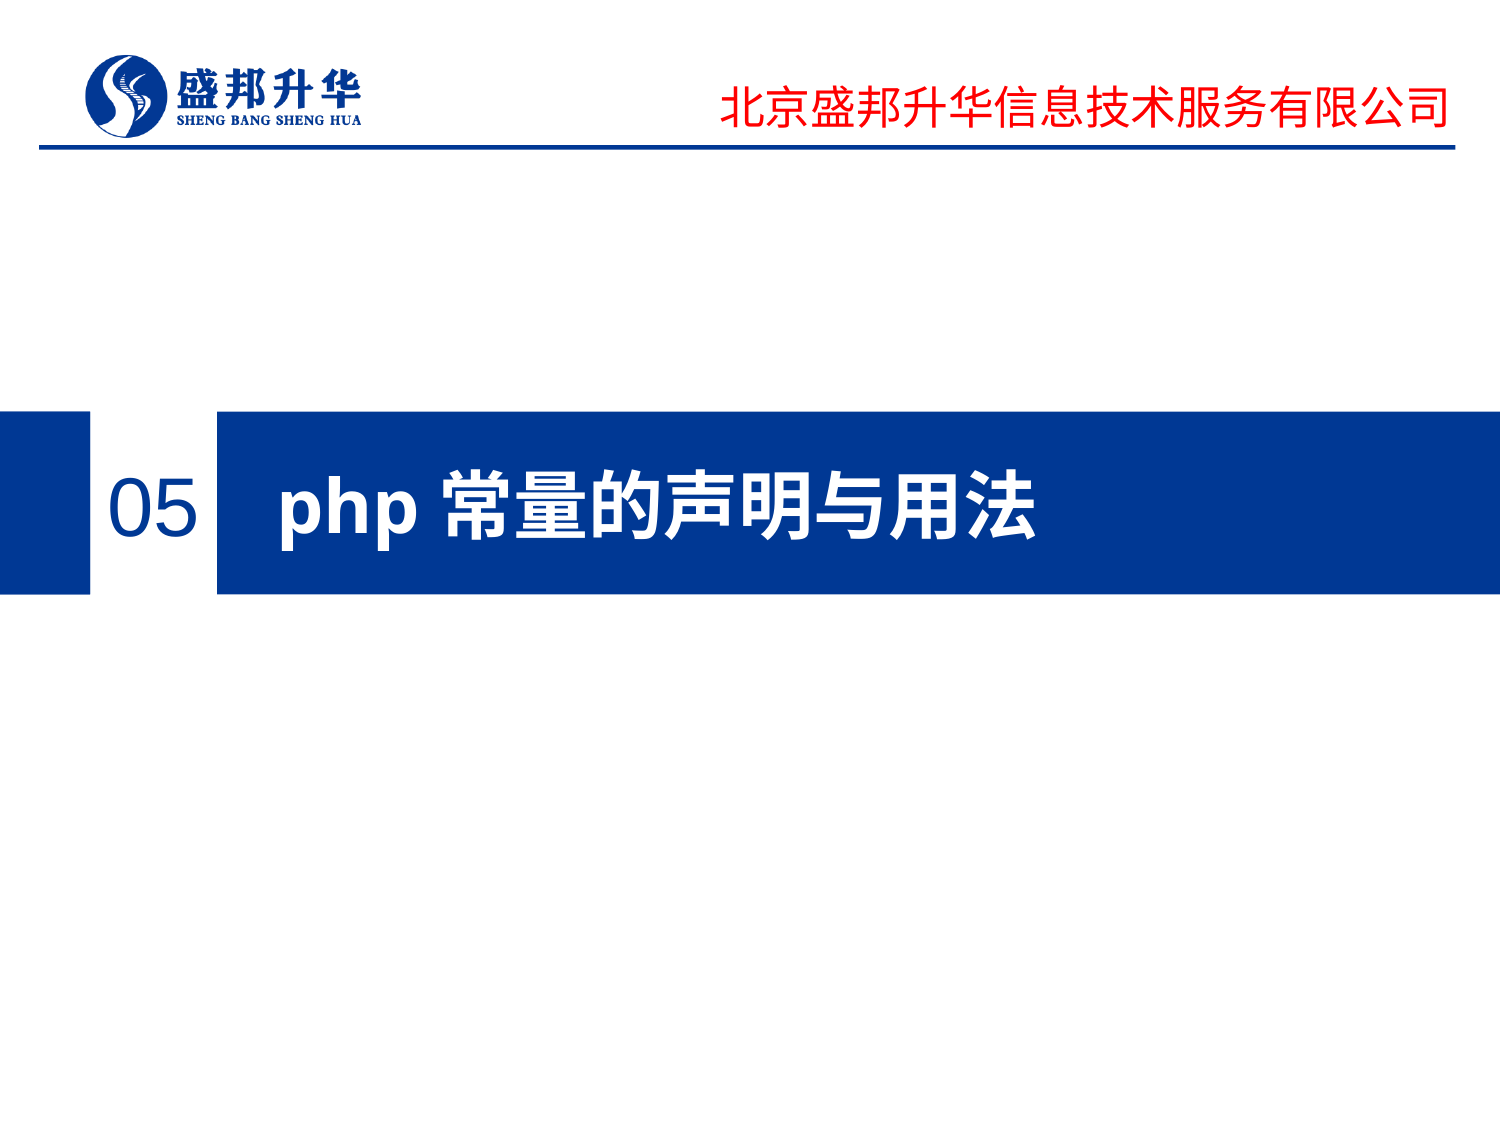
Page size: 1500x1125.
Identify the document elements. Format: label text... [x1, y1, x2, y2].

text_box [0, 411, 90, 595]
text_box 北京盛邦升华信息技术服务有限公司 [681, 81, 1467, 178]
picture [75, 44, 371, 145]
text_box php常量的声明与用法 [218, 411, 1500, 595]
text_box 05 [90, 411, 218, 595]
